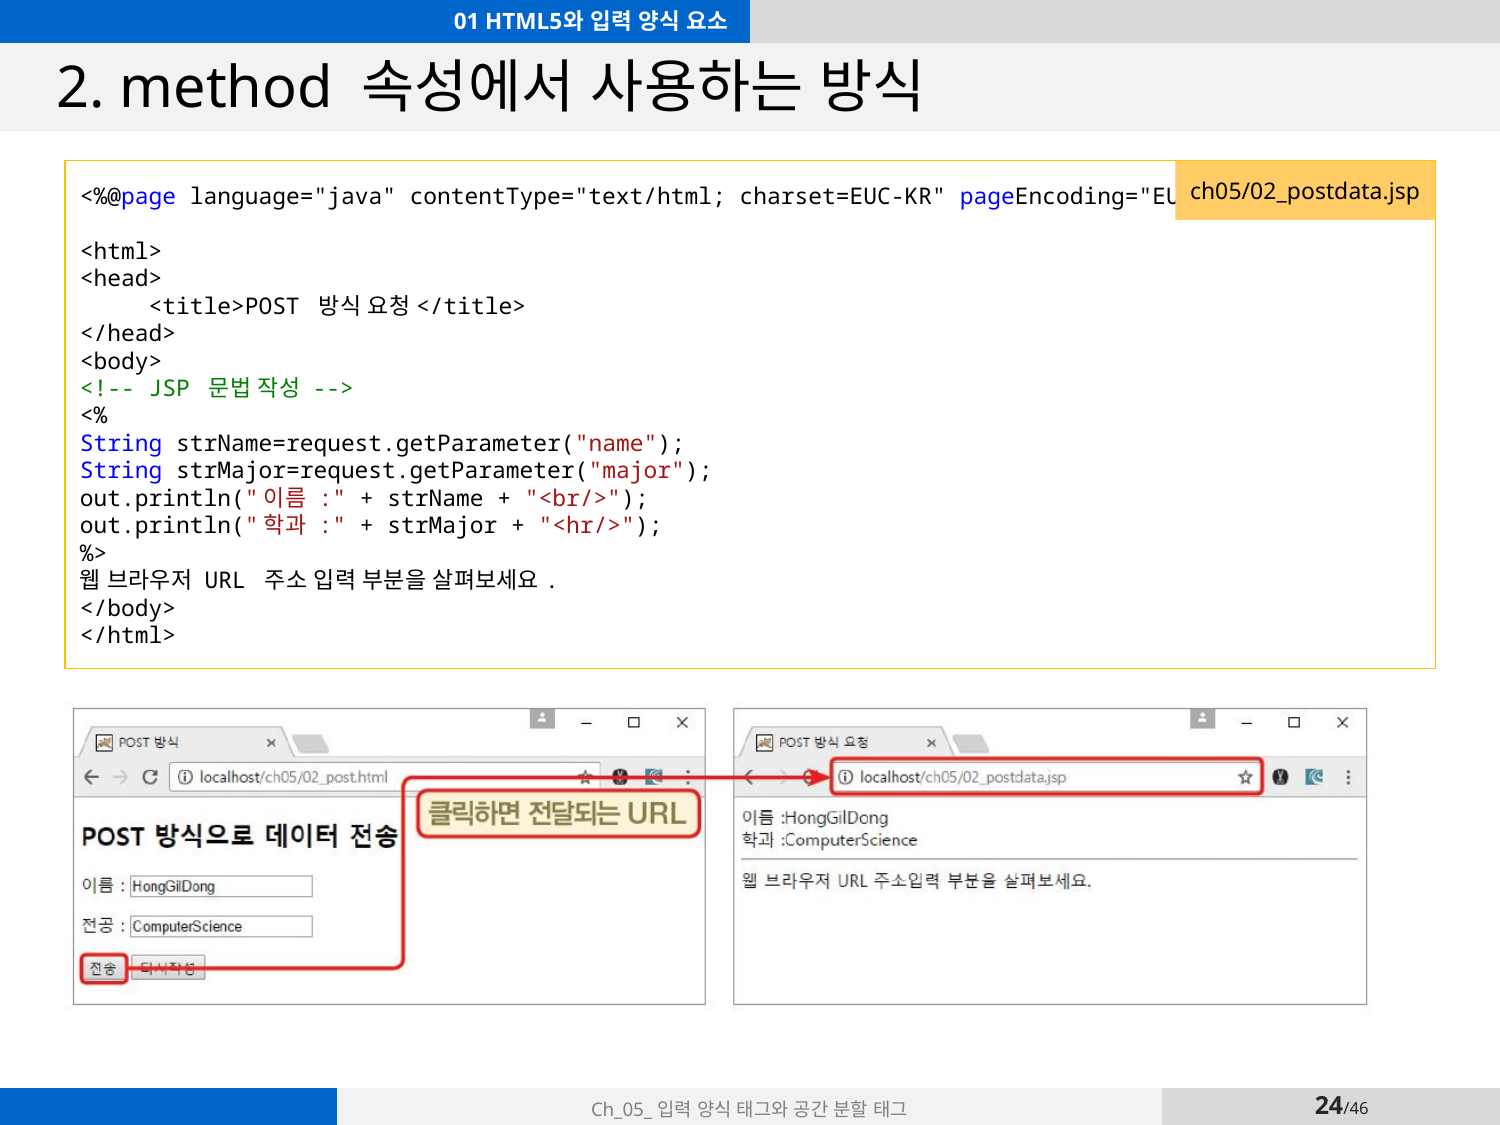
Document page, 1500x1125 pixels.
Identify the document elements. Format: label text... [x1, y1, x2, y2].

picture [64, 700, 1373, 1012]
text_box 01 HTML5와 입력 양식 요소 [0, 0, 743, 43]
text_box ch05/02_postdata.jsp [1173, 159, 1437, 222]
text_box <%@page language="java" contentType="text/html; charset=EUC-KR" pageEncoding="EUC-KR"%> <html> <head> <title>POST 방식 요청</title> </head> <body> <!-- JSP 문법 작성 --> <% String strName=request.getParameter("name"); String strMajor=request.getParameter("major"); out.println("이름 :" + strName + "<br/>"); out.println("학과 :" + strMajor + "<hr/>"); %> 웹 브라우저 URL 주소 입력 부분을 살펴보세요. </body> </html> [63, 159, 1437, 671]
title 2. method 속성에서 사용하는 방식 [41, 42, 1459, 128]
